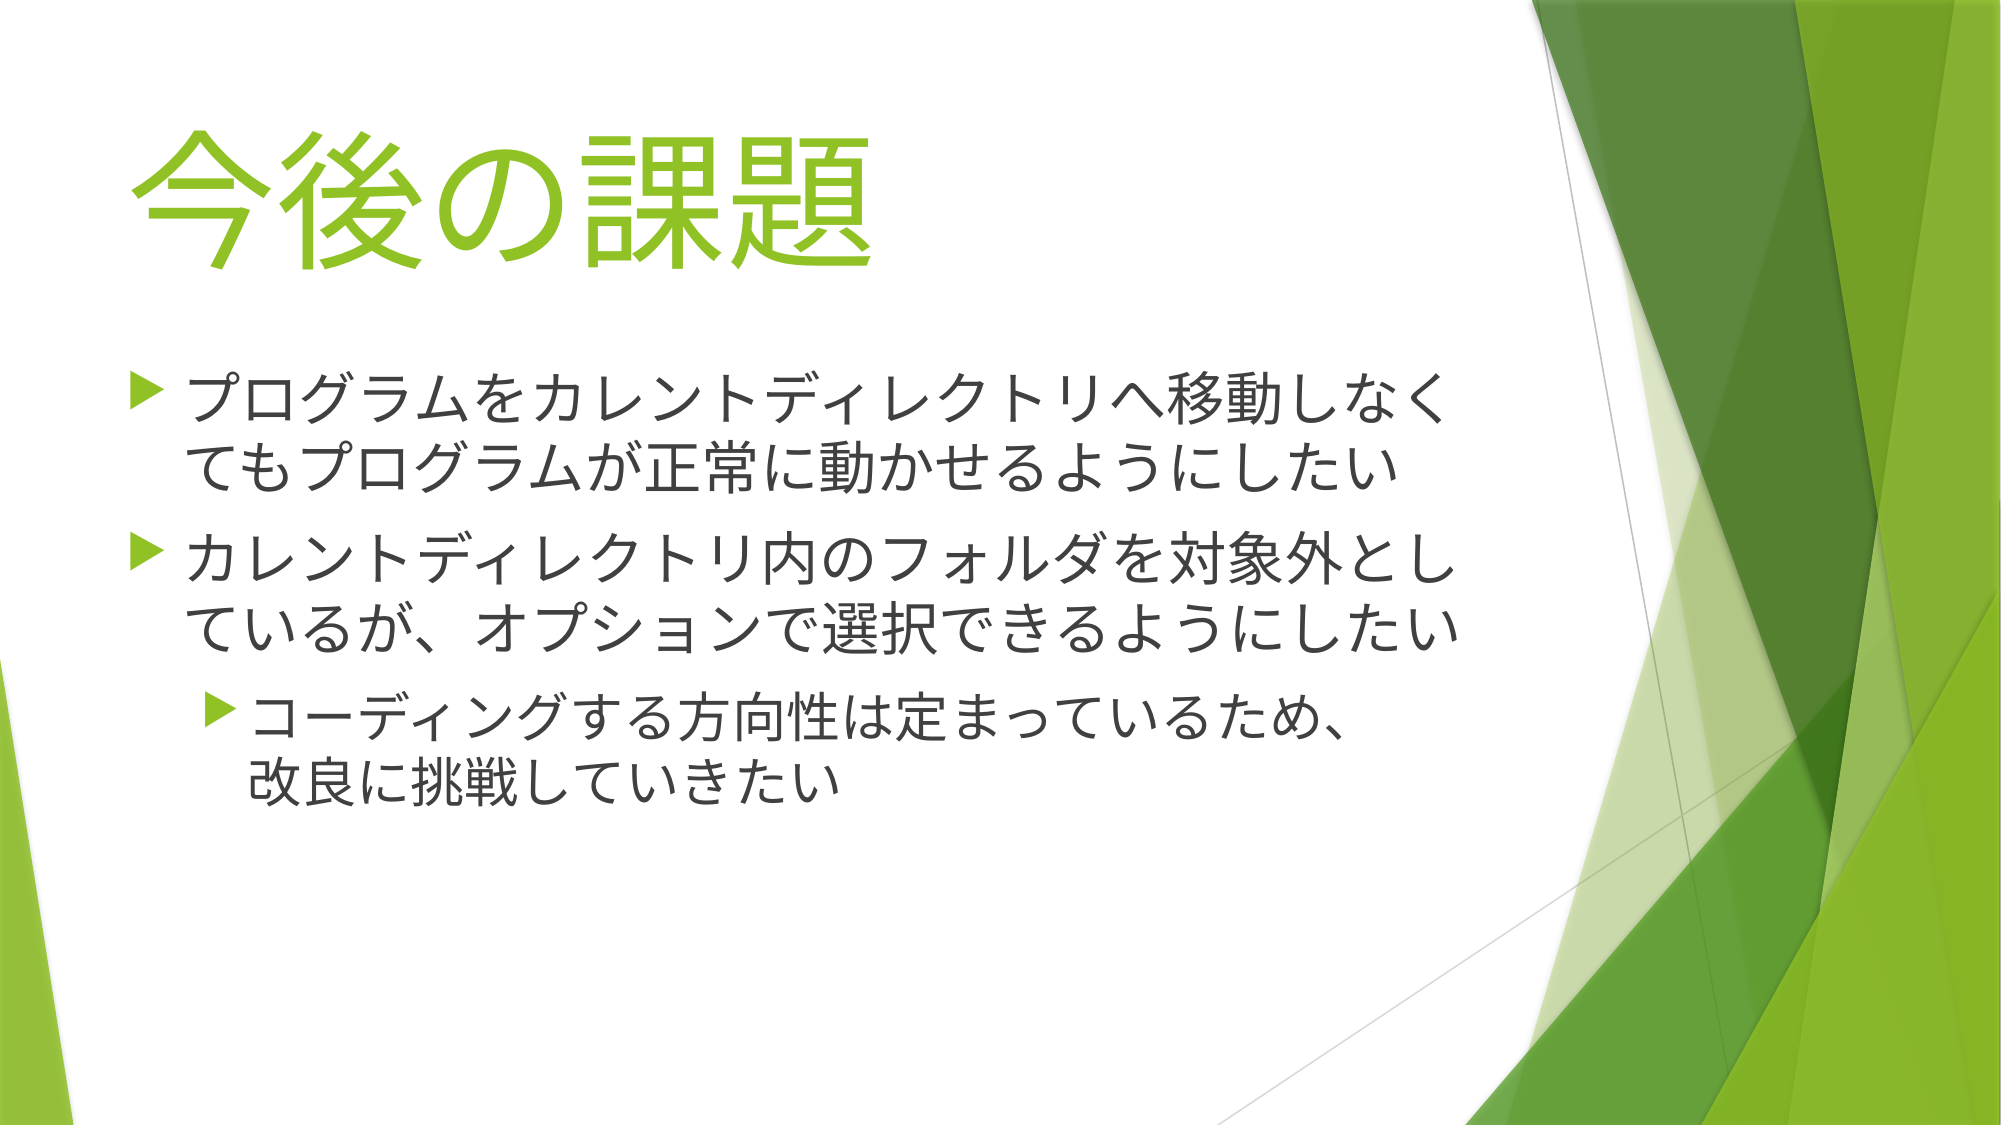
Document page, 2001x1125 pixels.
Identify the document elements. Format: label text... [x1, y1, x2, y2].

list プログラムをカレントディレクトリへ移動しなくてもプログラムが正常に動かせるようにしたい カレントディレクトリ内のフォルダを対象外としているが、オプションで選択できるようにしたい コーディングする方向性は定まっているため、 改良に挑戦していきたい [111, 354, 1522, 992]
title 今後の課題 [111, 99, 1522, 317]
